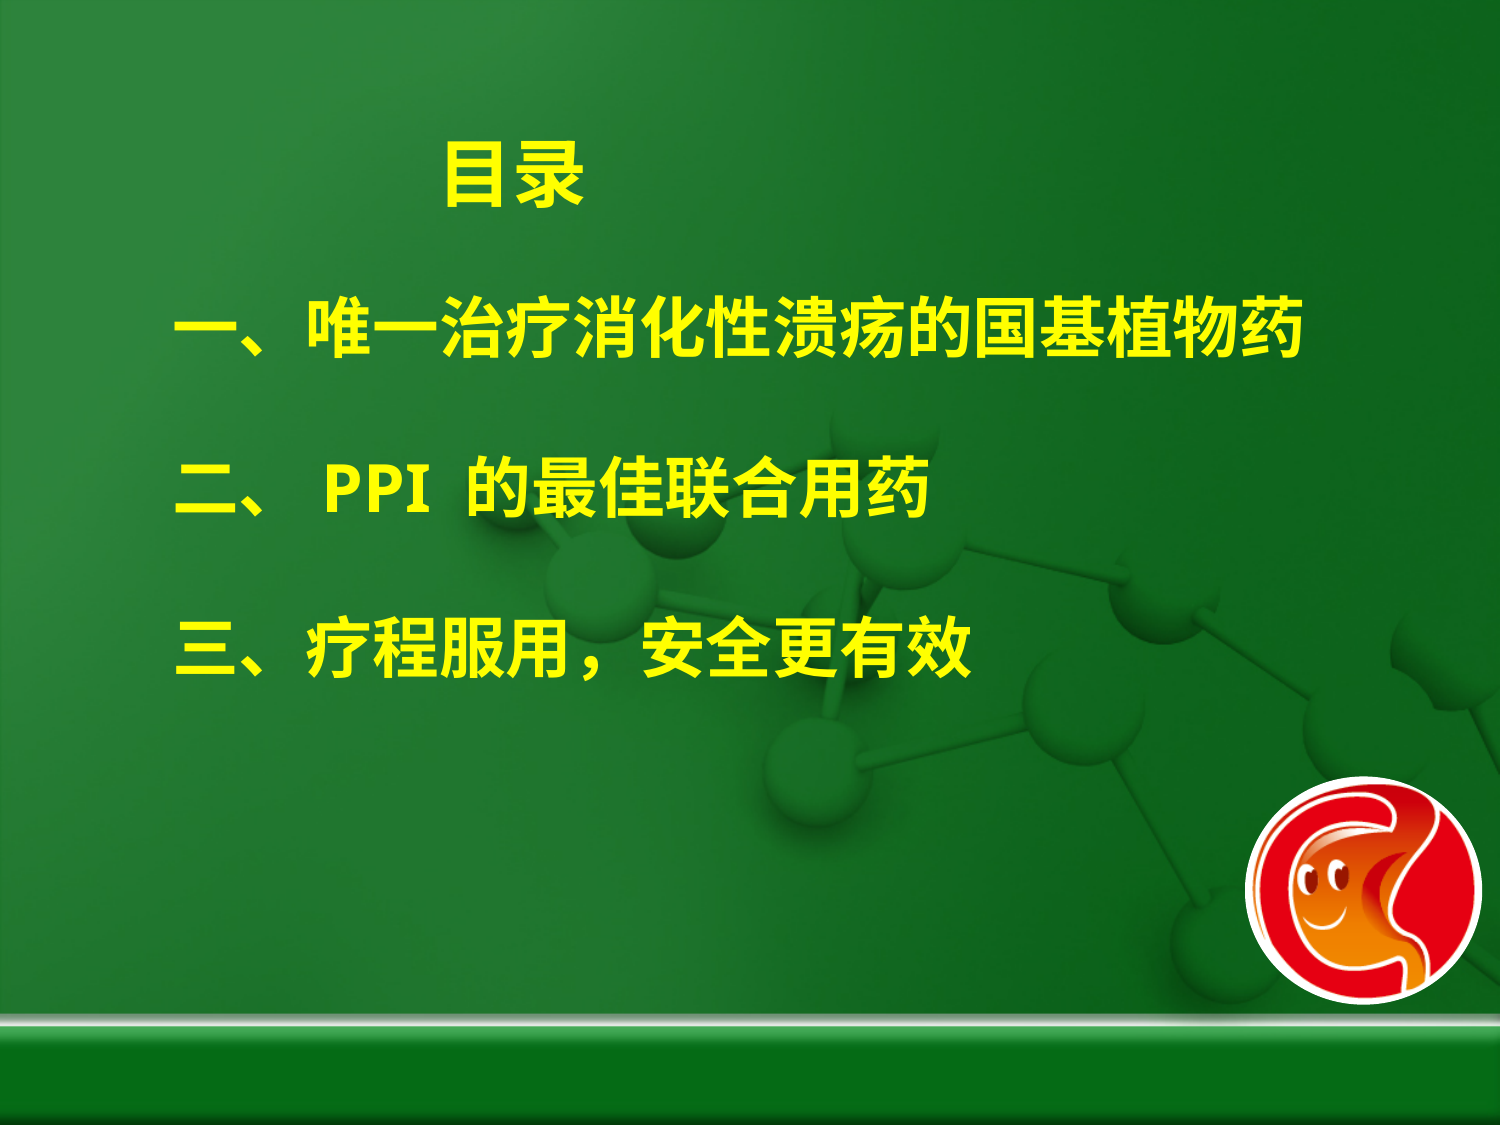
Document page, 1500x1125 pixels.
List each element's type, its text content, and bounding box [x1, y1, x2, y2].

text_box 目录 一、唯一治疗消化性溃疡的国基植物药 二、PPI 的最佳联合用药 三、疗程服用，安全更有效 [157, 118, 1343, 694]
picture [0, 0, 1500, 1125]
text_box [1170, 1023, 1483, 1118]
